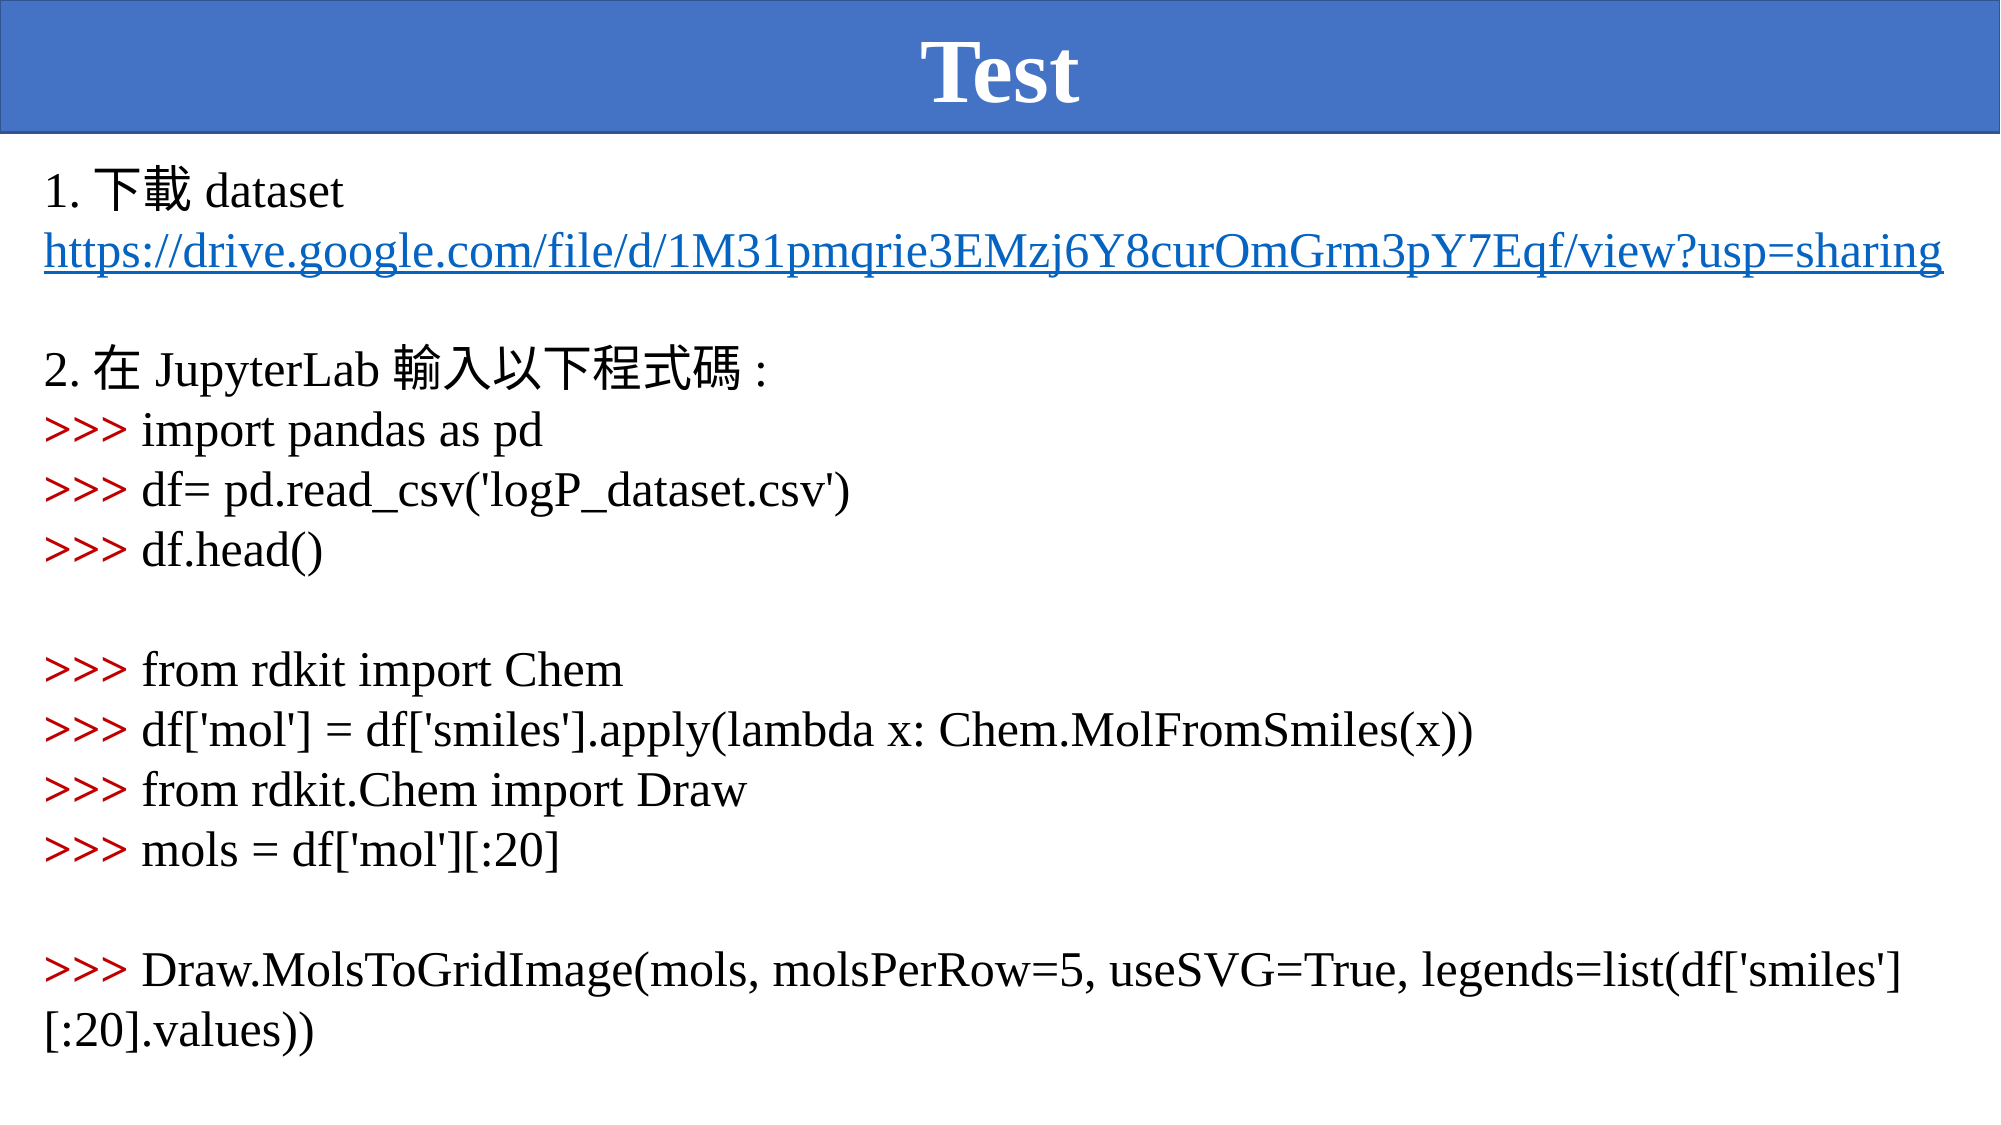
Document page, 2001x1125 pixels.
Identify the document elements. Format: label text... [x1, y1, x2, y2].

text_box 1.下載dataset https://drive.google.com/file/d/1M31pmqrie3EMzj6Y8curOmGrm3pY7Eqf/view?usp=sharing [28, 150, 1972, 286]
text_box 2.在JupyterLab輸入以下程式碼: >>> import pandas as pd >>> df= pd.read_csv('logP_dataset.csv') >>> df.head() >>> from rdkit import Chem >>> df['mol'] = df['smiles'].apply(lambda x: Chem.MolFromSmiles(x)) >>> from rdkit.Chem import Draw >>> mols = df['mol'][:20] >>> Draw.MolsToGridImage(mols, molsPerRow=5, useSVG=True, legends=list(df['smiles'][:20].values)) [28, 329, 2000, 1064]
text_box Test [0, 0, 2000, 134]
